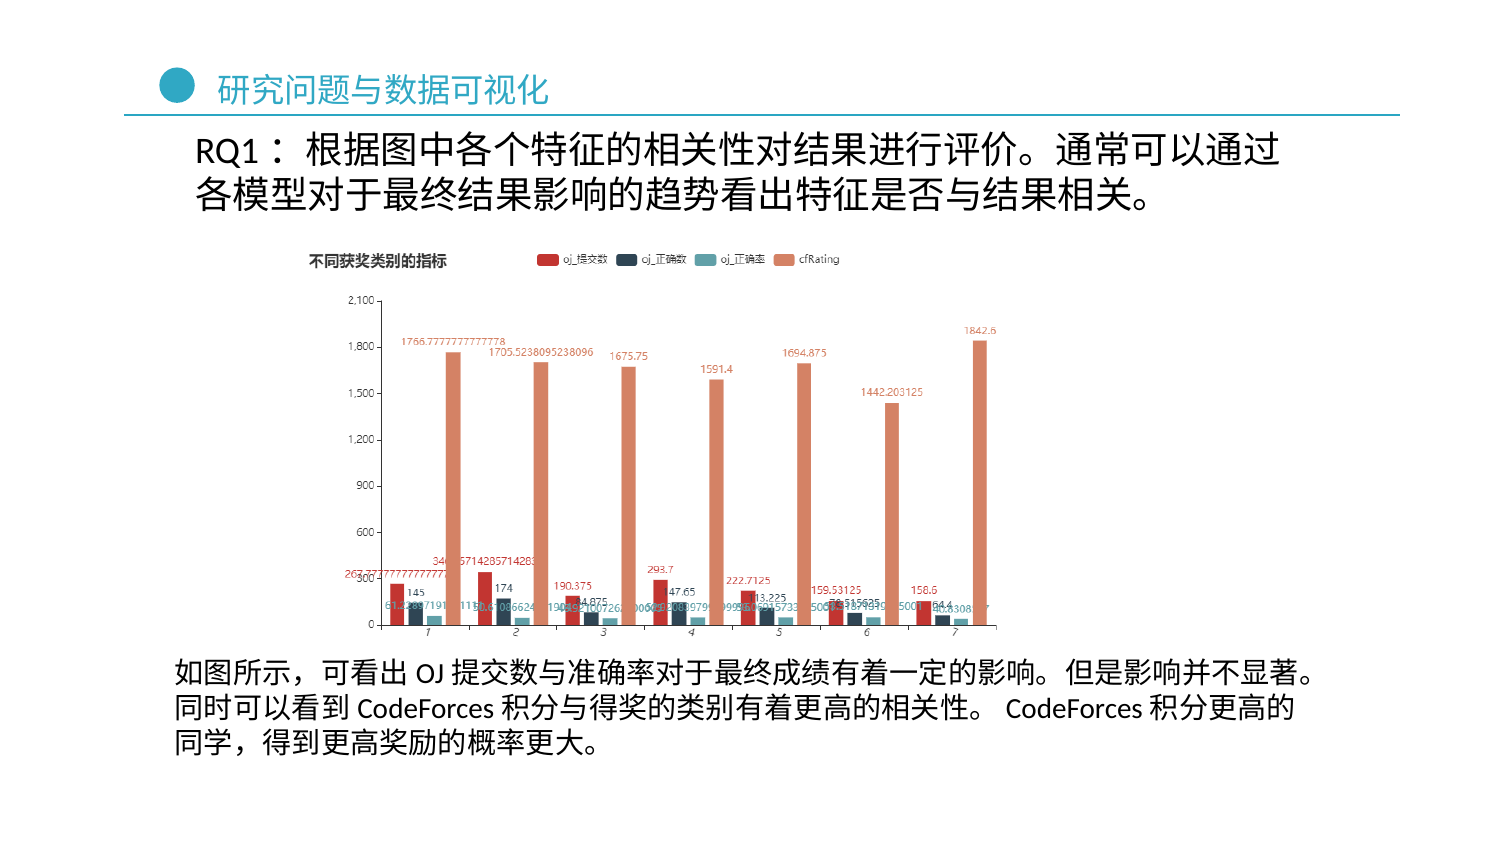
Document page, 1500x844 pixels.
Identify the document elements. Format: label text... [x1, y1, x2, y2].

text_box 如图所示，可看出OJ提交数与准确率对于最终成绩有着一定的影响。但是影响并不显著。同时可以看到CodeForces积分与得奖的类别有着更高的相关性。CodeForces积分更高的同学，得到更高奖励的概率更大。 [160, 646, 1327, 767]
text_box RQ1：根据图中各个特征的相关性对结果进行评价。通常可以通过各模型对于最终结果影响的趋势看出特征是否与结果相关。 [180, 118, 1312, 224]
picture [298, 246, 1061, 643]
